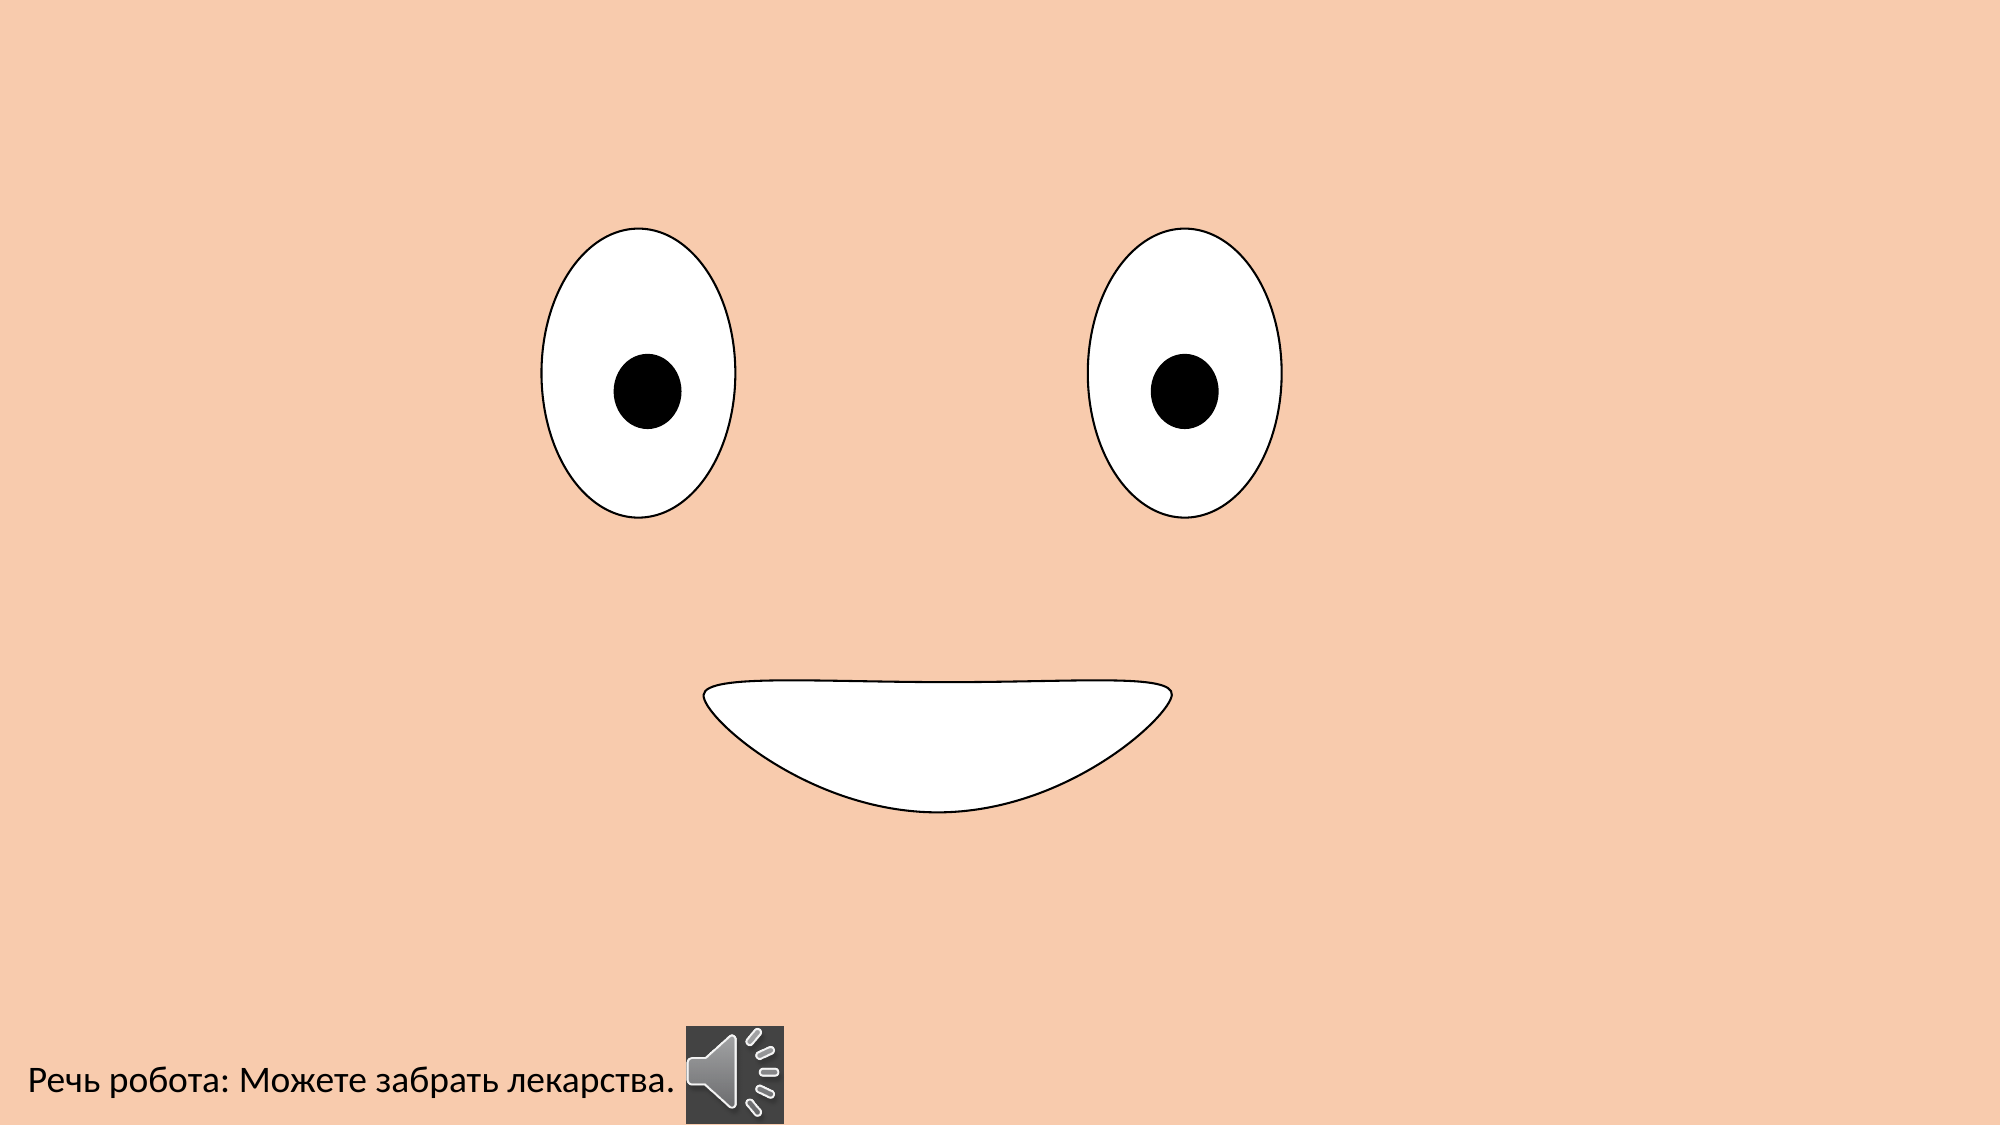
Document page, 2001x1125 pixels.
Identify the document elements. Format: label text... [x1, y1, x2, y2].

text_box Речь робота: Можете забрать лекарства. [13, 1047, 685, 1108]
picture [685, 1024, 786, 1125]
text_box [0, 0, 2000, 1125]
text_box [1150, 353, 1219, 430]
text_box [702, 679, 1173, 814]
text_box [1086, 227, 1283, 519]
text_box [613, 353, 682, 430]
text_box [540, 227, 737, 519]
